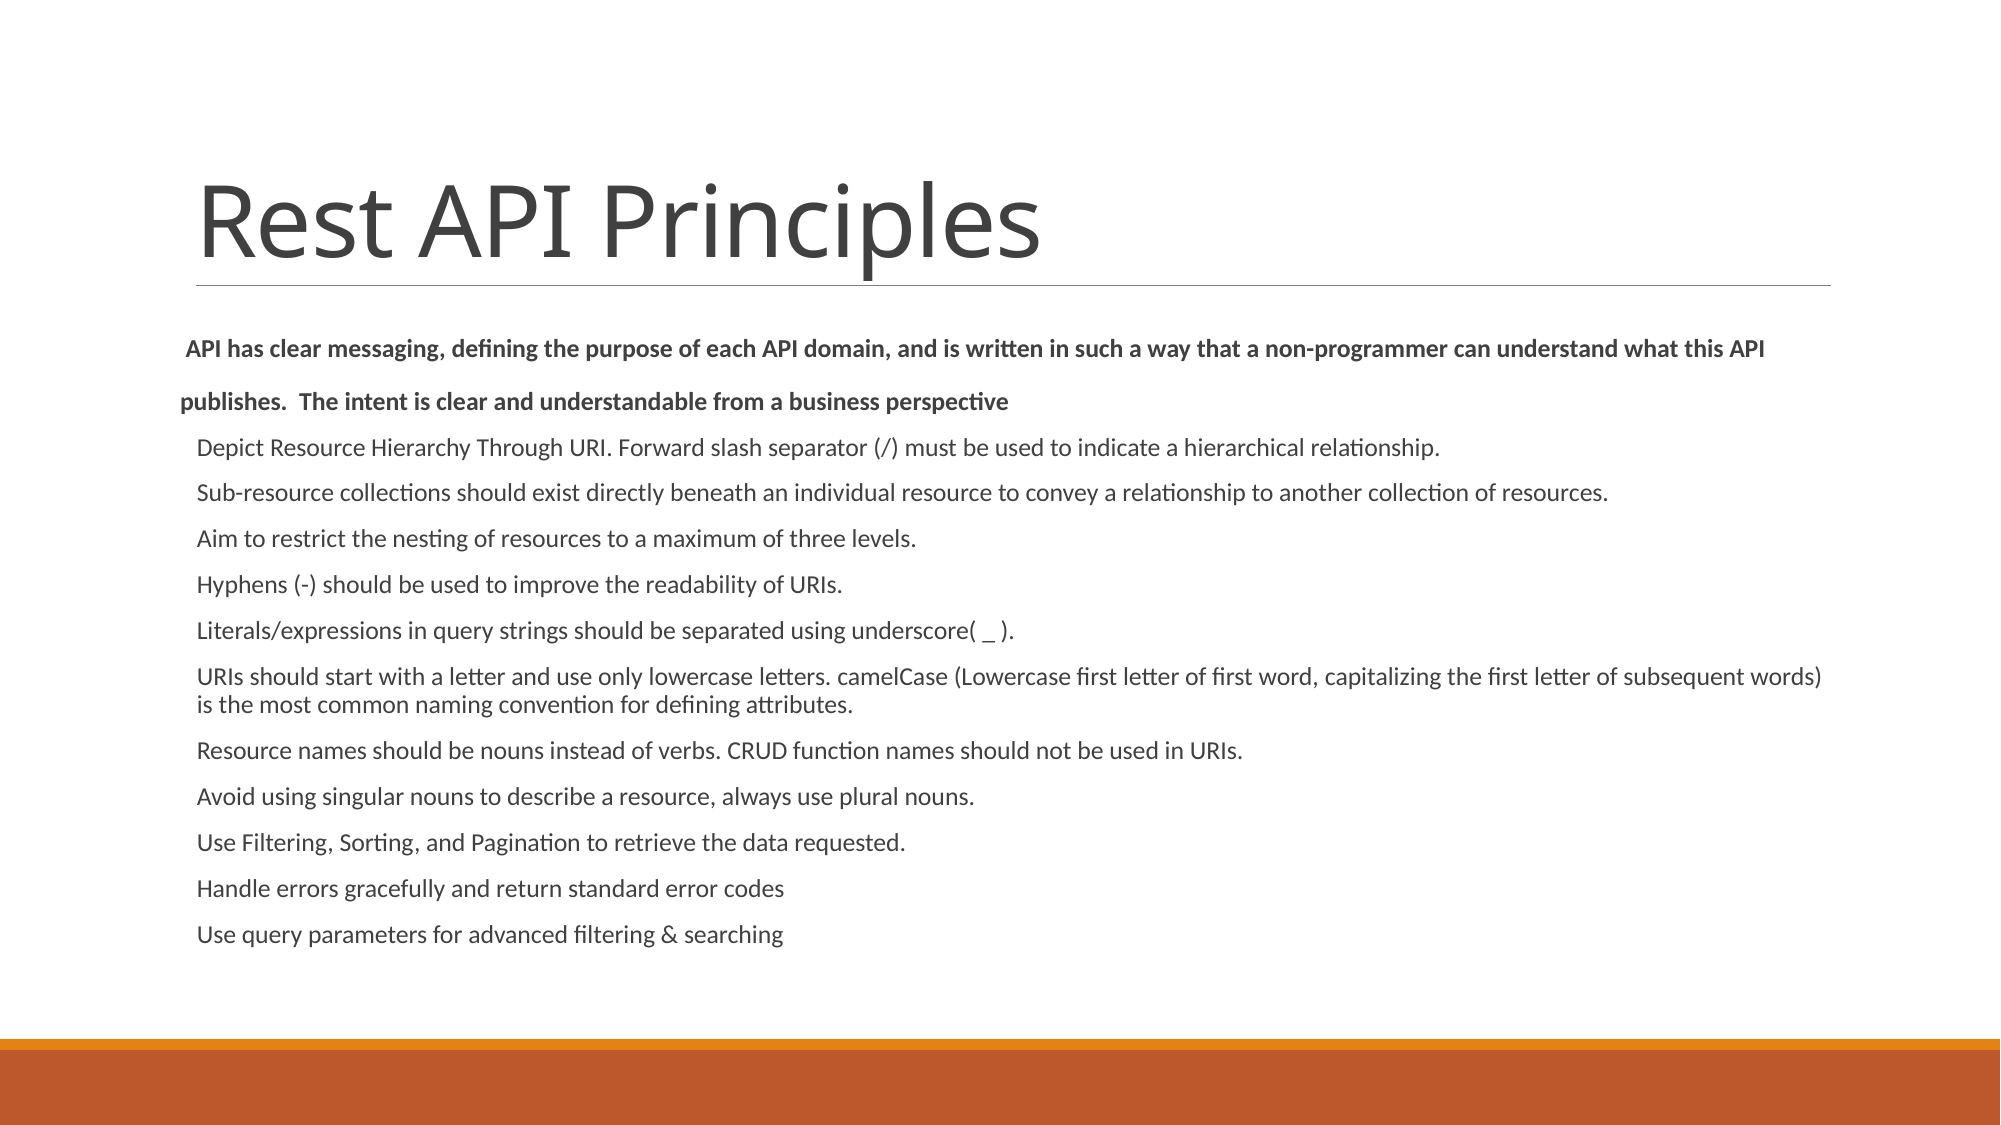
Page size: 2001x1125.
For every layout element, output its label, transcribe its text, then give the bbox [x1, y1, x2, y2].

list API has clear messaging, defining the purpose of each API domain, and is written in such a way that a non-programmer can understand what this API publishes. The intent is clear and understandable from a business perspective Depict Resource Hierarchy Through URI. Forward slash separator (/) must be used to indicate a hierarchical relationship. Sub-resource collections should exist directly beneath an individual resource to convey a relationship to another collection of resources. Aim to restrict the nesting of resources to a maximum of three levels. Hyphens (-) should be used to improve the readability of URIs. Literals/expressions in query strings should be separated using underscore( _ ). URIs should start with a letter and use only lowercase letters. camelCase (Lowercase first letter of first word, capitalizing the first letter of subsequent words) is the most common naming convention for defining attributes. Resource names should be nouns instead of verbs. CRUD function names should not be used in URIs. Avoid using singular nouns to describe a resource, always use plural nouns. Use Filtering, Sorting, and Pagination to retrieve the data requested. Handle errors gracefully and return standard error codes Use query parameters for advanced filtering & searching [180, 302, 1830, 963]
title Rest API Principles [180, 47, 1830, 285]
